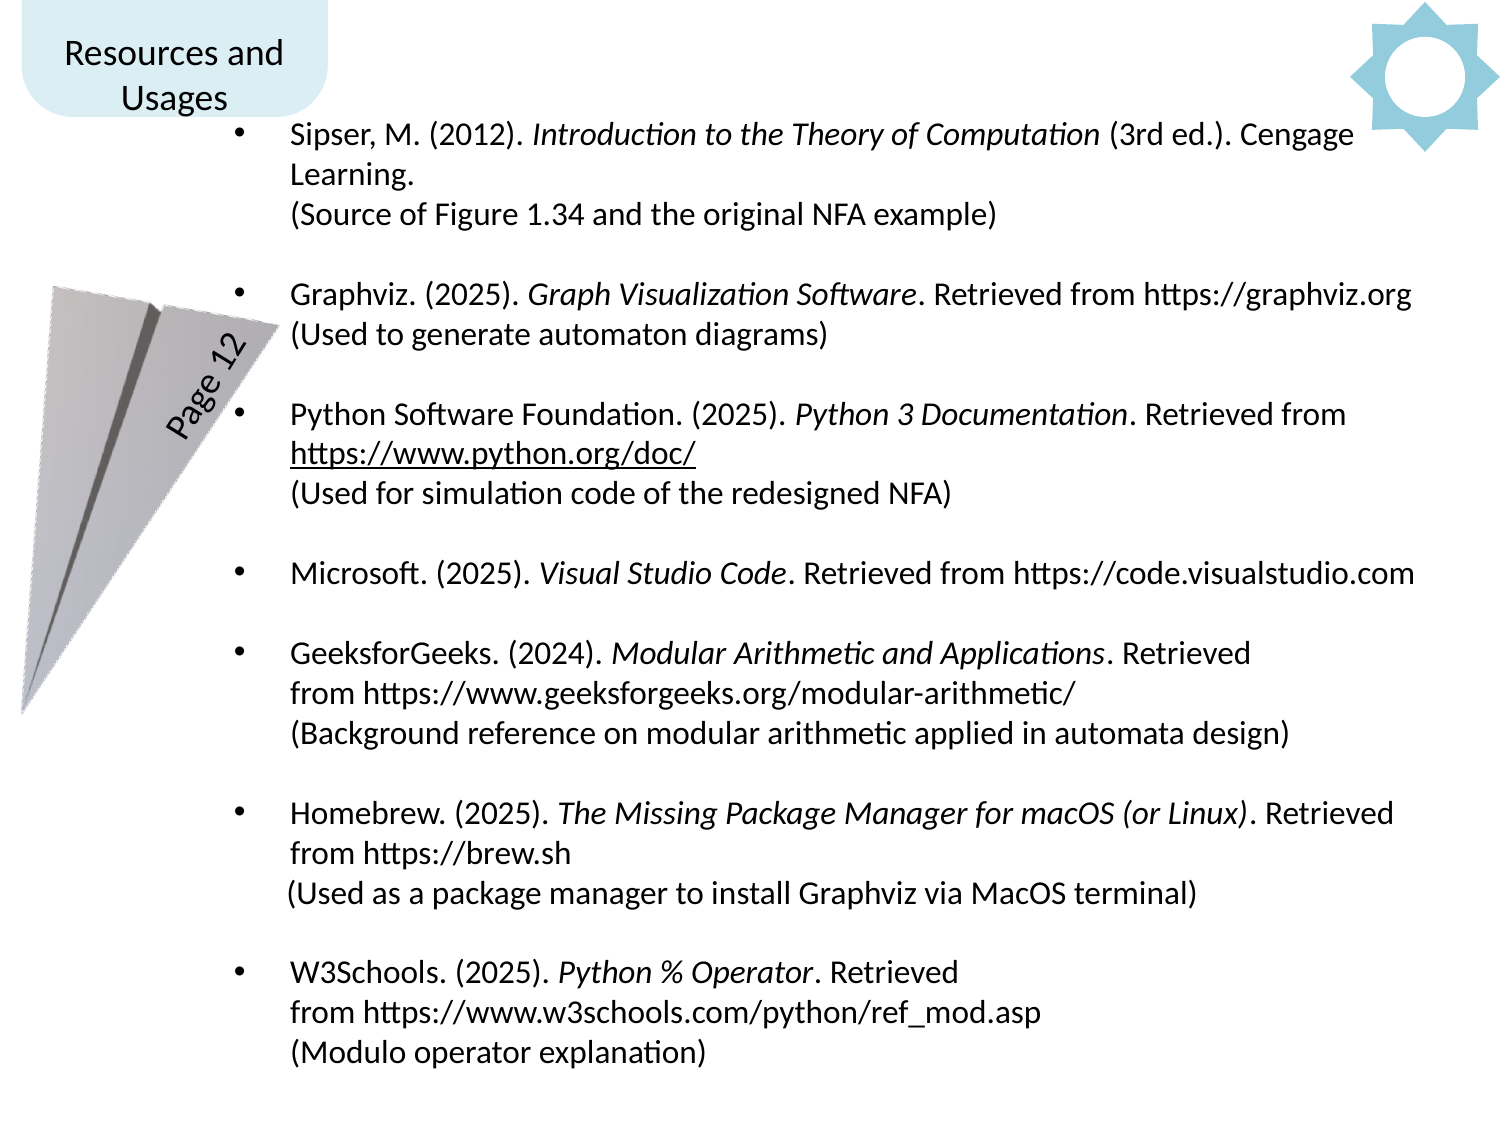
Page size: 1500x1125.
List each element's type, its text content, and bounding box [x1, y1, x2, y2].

text_box [1347, 0, 1500, 154]
text_box [19, 0, 330, 80]
title Resources and Usages [21, 29, 328, 117]
picture [0, 263, 287, 768]
text_box [1382, 34, 1468, 120]
list Sipser, M. (2012). Introduction to the Theory of Computation (3rd ed.). Cengage Learning. (Source of Figure 1.34 and the original NFA example) Graphviz. (2025). Graph Visualization Software. Retrieved from https://graphviz.org (Used to generate automaton diagrams) Python Software Foundation. (2025). Python 3 Documentation. Retrieved from https://www.python.org/doc/ (Used for simulation code of the redesigned NFA) Microsoft. (2025). Visual Studio Code. Retrieved from https://code.visualstudio.com GeeksforGeeks. (2024). Modular Arithmetic and Applications. Retrieved from https://www.geeksforgeeks.org/modular-arithmetic/ (Background reference on modular arithmetic applied in automata design) Homebrew. (2025). The Missing Package Manager for macOS (or Linux). Retrieved from https://brew.sh (Used as a package manager to install Graphviz via MacOS terminal) W3Schools. (2025). Python % Operator. Retrieved from https://www.w3schools.com/python/ref_mod.asp (Modulo operator explanation) [218, 104, 1485, 1125]
text_box Page 12 [138, 305, 268, 464]
